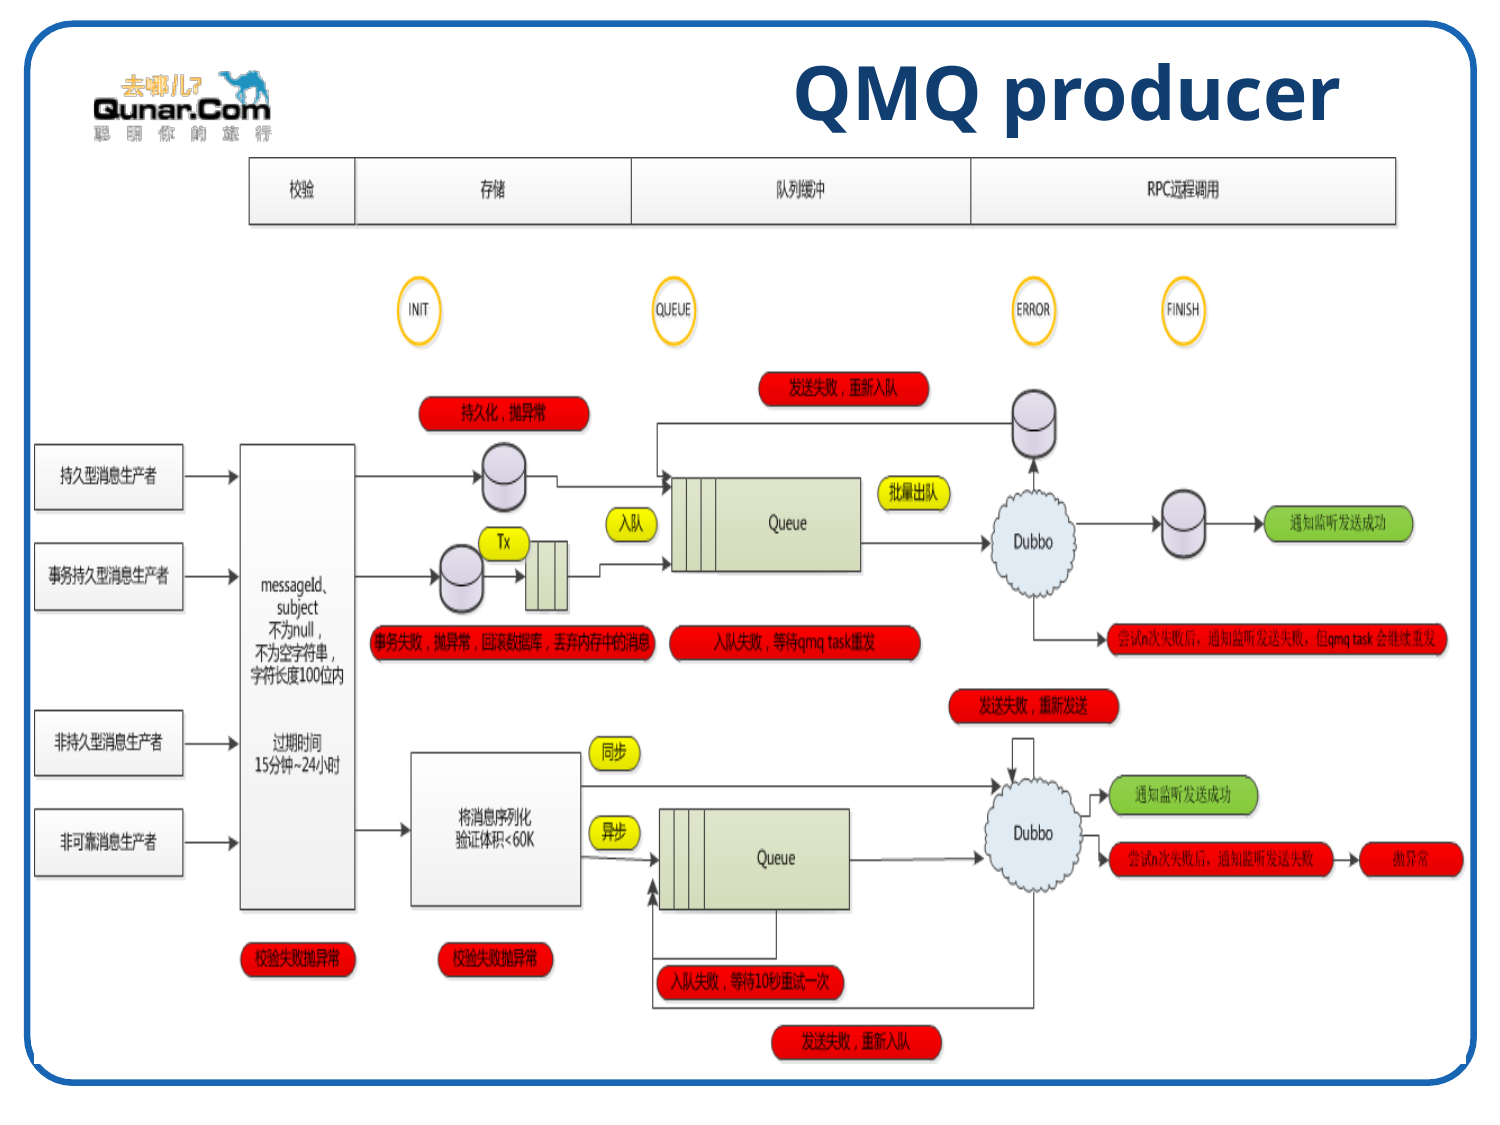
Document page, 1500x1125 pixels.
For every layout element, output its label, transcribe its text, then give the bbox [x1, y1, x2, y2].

picture [93, 70, 272, 142]
picture [33, 157, 1467, 1064]
title QMQ producer [790, 43, 1413, 155]
